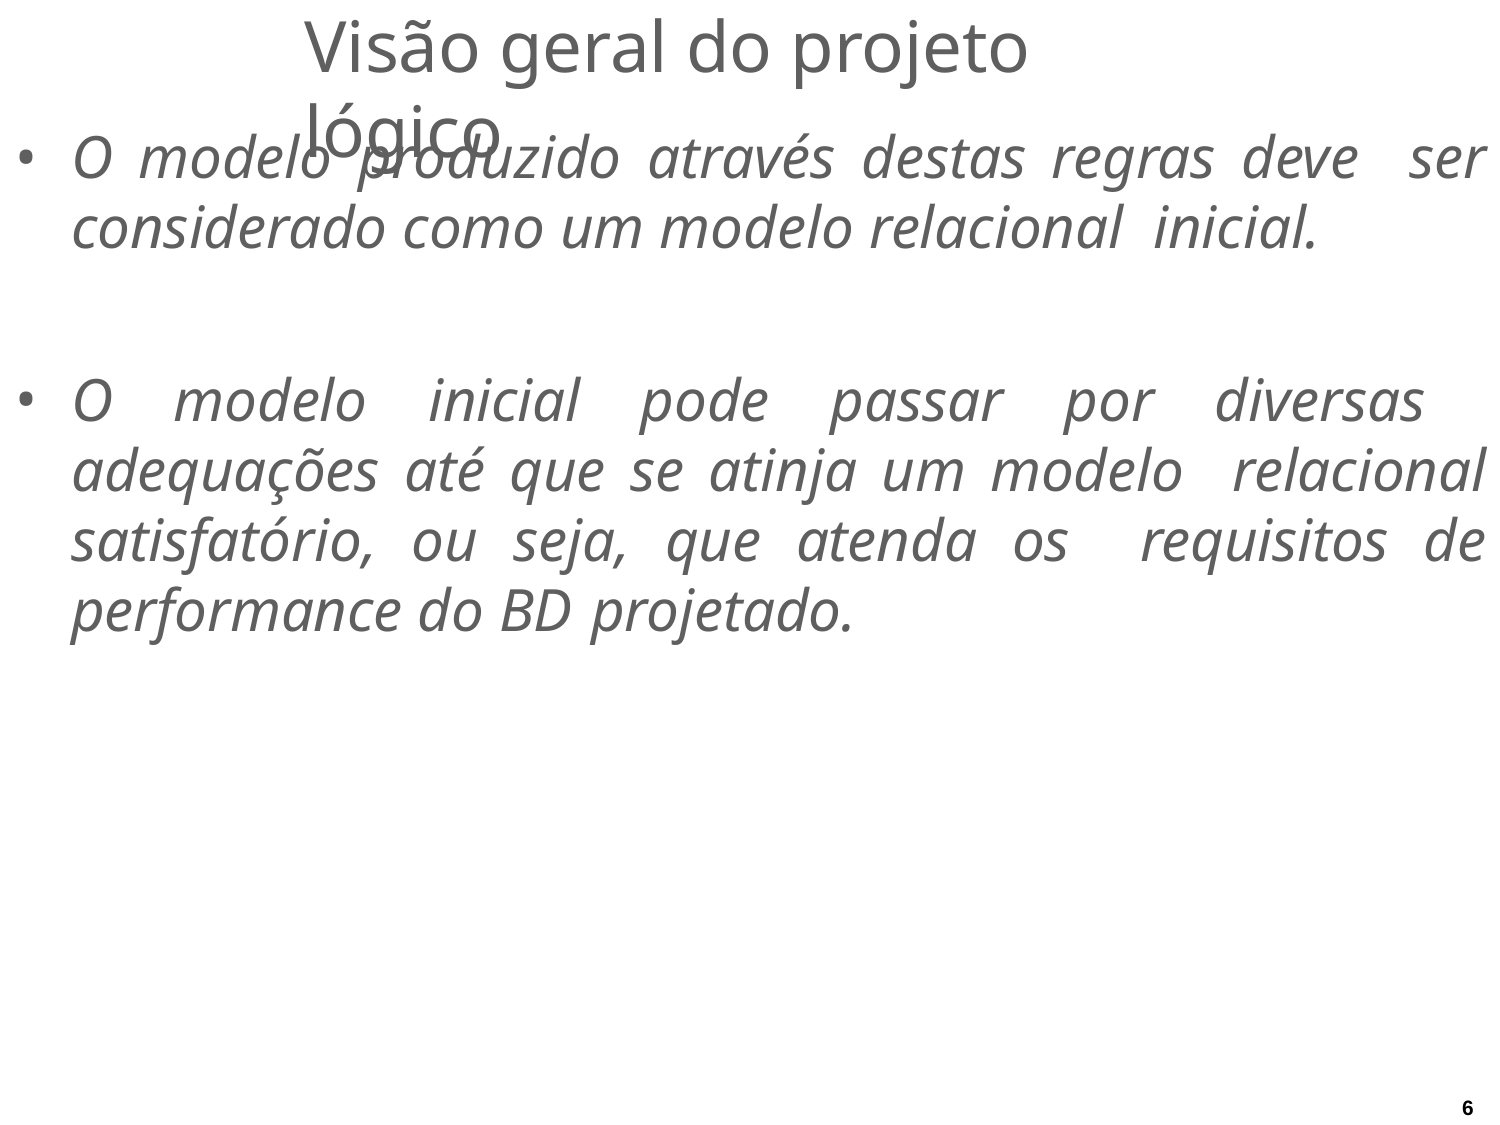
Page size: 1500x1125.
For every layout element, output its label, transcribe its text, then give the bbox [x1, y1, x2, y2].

slide_number 6 [1457, 1094, 1490, 1125]
text_box O modelo produzido através destas regras deve ser considerado como um modelo relacional inicial. O modelo inicial pode passar por diversas adequações até que se atinja um modelo relacional satisfatório, ou seja, que atenda os requisitos de performance do BD projetado. [12, 118, 1488, 643]
title Visão geral do projeto lógico [302, 0, 1198, 118]
